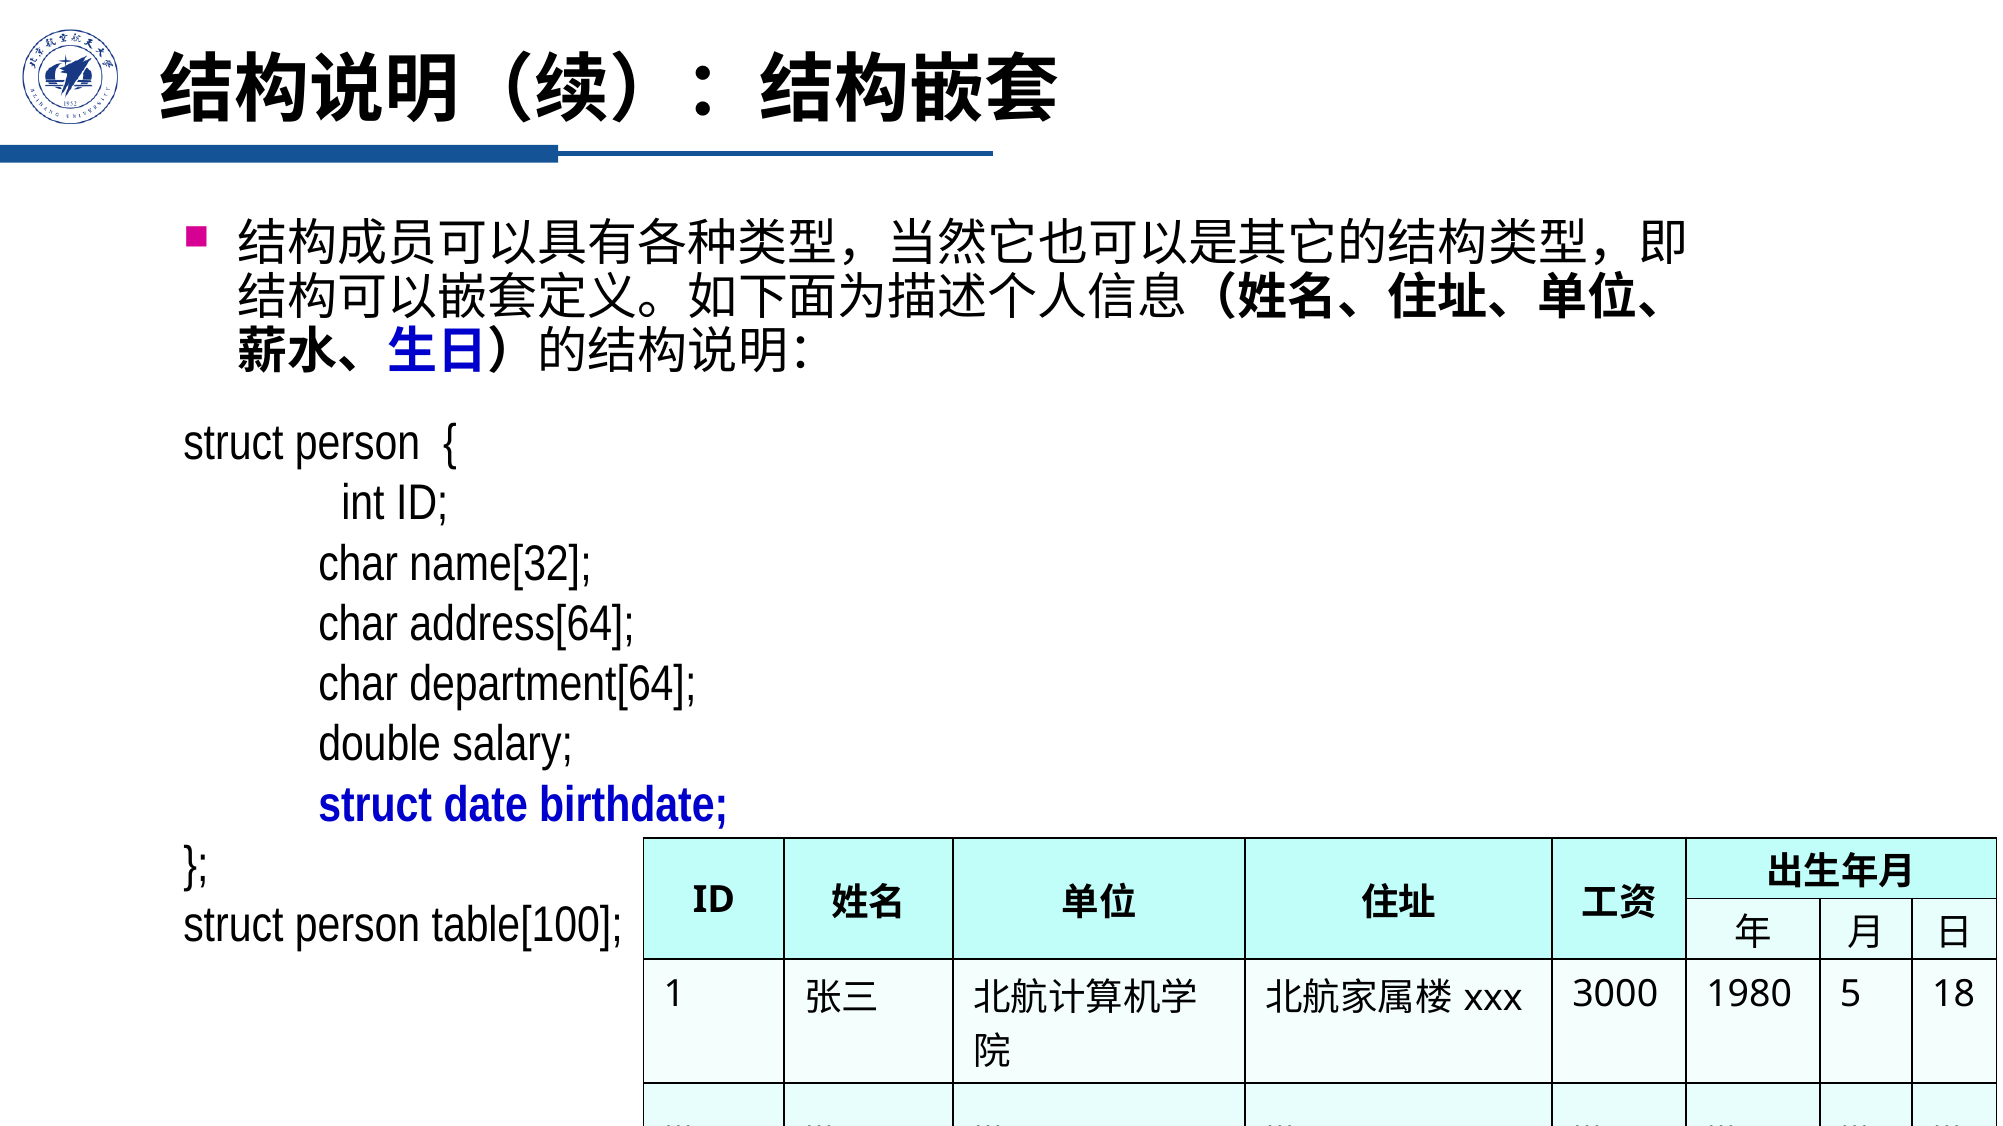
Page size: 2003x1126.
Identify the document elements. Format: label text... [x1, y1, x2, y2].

table_cell … [954, 1084, 1244, 1126]
table_cell 18 [1913, 960, 1996, 1082]
table_header 住址 [1246, 839, 1551, 958]
table_cell 1980 [1687, 960, 1819, 1082]
table_cell … [1553, 1084, 1685, 1126]
table_cell 张三 [785, 960, 952, 1082]
table_cell 北航家属楼xxx [1246, 960, 1551, 1082]
list 结构成员可以具有各种类型，当然它也可以是其它的结构类型，即结构可以嵌套定义。如下面为描述个人信息（姓名、住址、单位、薪水、生日）的结构说明： struct person { int ID; char name[32]; char address[64]; char department[64]; double salary; struct date birthdate; }; struct person table[100]; [165, 207, 1722, 956]
table_header 姓名 [785, 839, 952, 958]
table_cell … [1687, 1084, 1819, 1126]
table_header 单位 [954, 839, 1244, 958]
table_header 工资 [1553, 839, 1685, 958]
table_cell … [785, 1084, 952, 1126]
table_cell 5 [1821, 960, 1911, 1082]
table_cell … [1913, 1084, 1996, 1126]
table_cell 3000 [1553, 960, 1685, 1082]
table_cell 年 [1687, 899, 1819, 958]
picture [16, 23, 124, 130]
table_header ID [644, 839, 783, 958]
table_cell 1 [644, 960, 783, 1082]
table_cell … [1821, 1084, 1911, 1126]
title 结构说明（续）：结构嵌套 [141, 25, 1936, 164]
table_cell 月 [1821, 899, 1911, 958]
table_cell … [1246, 1084, 1551, 1126]
table_cell 日 [1913, 899, 1996, 958]
table_cell … [644, 1084, 783, 1126]
table_header 出生年月 [1687, 839, 1996, 898]
table_cell 北航计算机学院 [954, 960, 1244, 1082]
